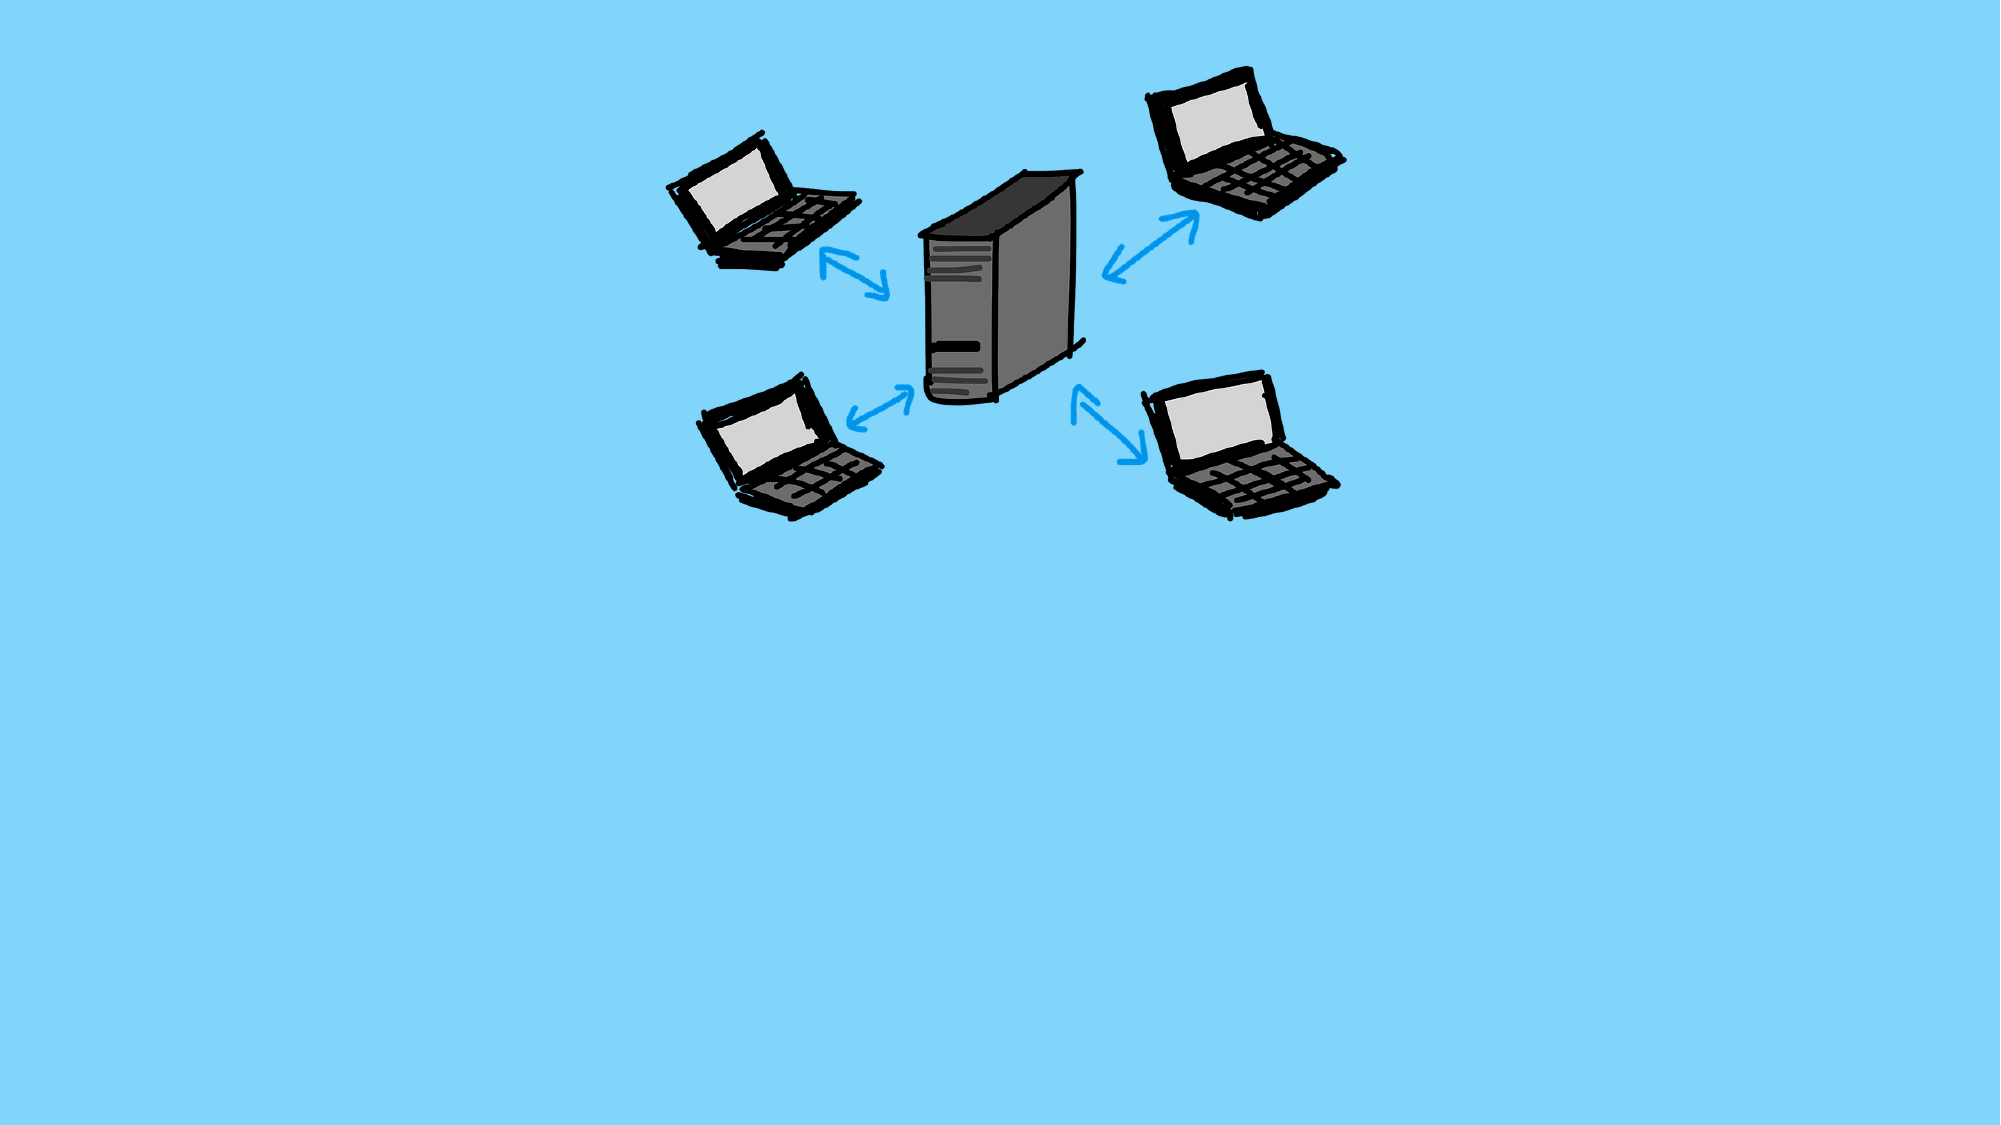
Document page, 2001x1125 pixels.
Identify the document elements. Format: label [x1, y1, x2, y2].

picture [606, 0, 1393, 590]
